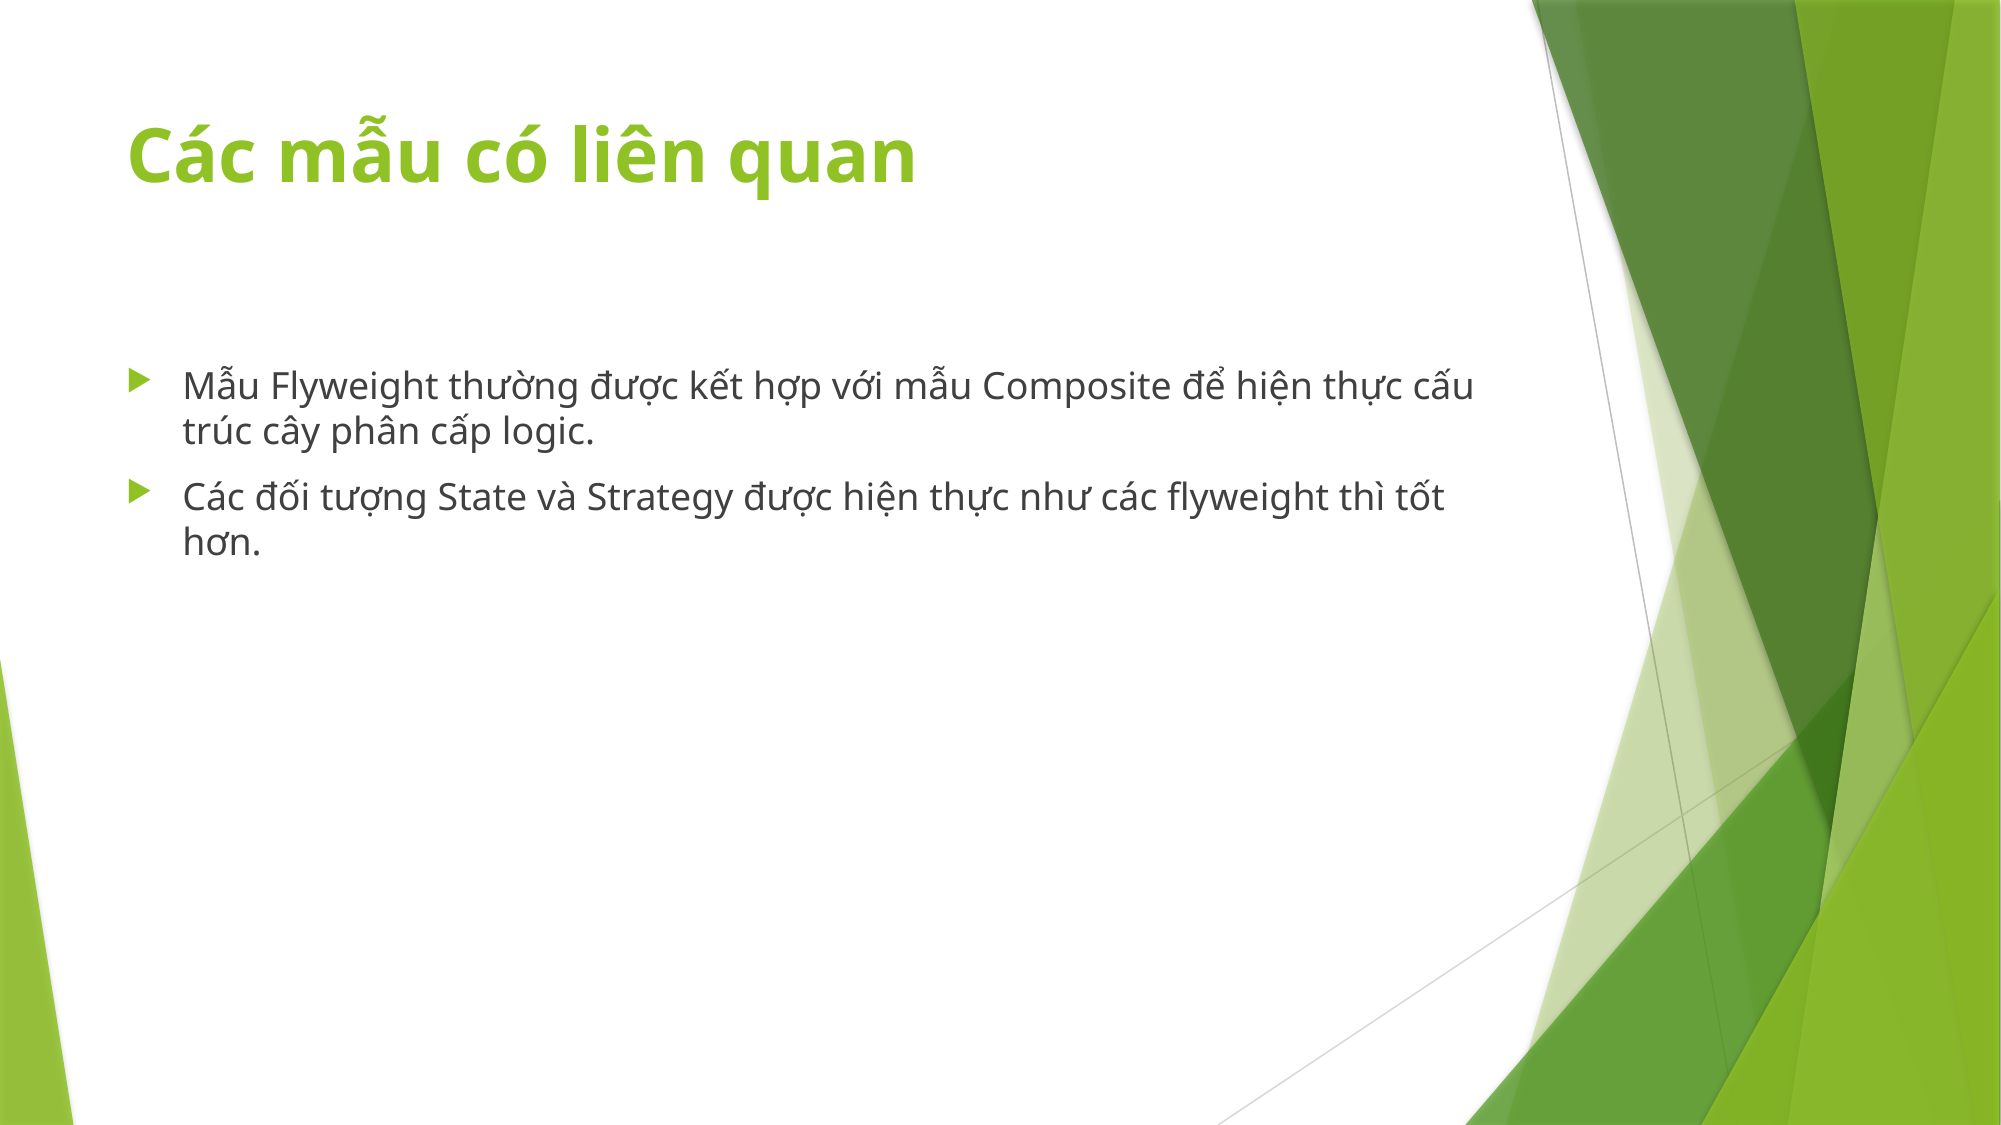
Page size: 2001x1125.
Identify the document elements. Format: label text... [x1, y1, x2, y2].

list Mẫu Flyweight thường được kết hợp với mẫu Composite để hiện thực cấu trúc cây phân cấp logic. Các đối tượng State và Strategy được hiện thực như các flyweight thì tốt hơn. [111, 354, 1522, 992]
title Các mẫu có liên quan [111, 99, 1522, 317]
